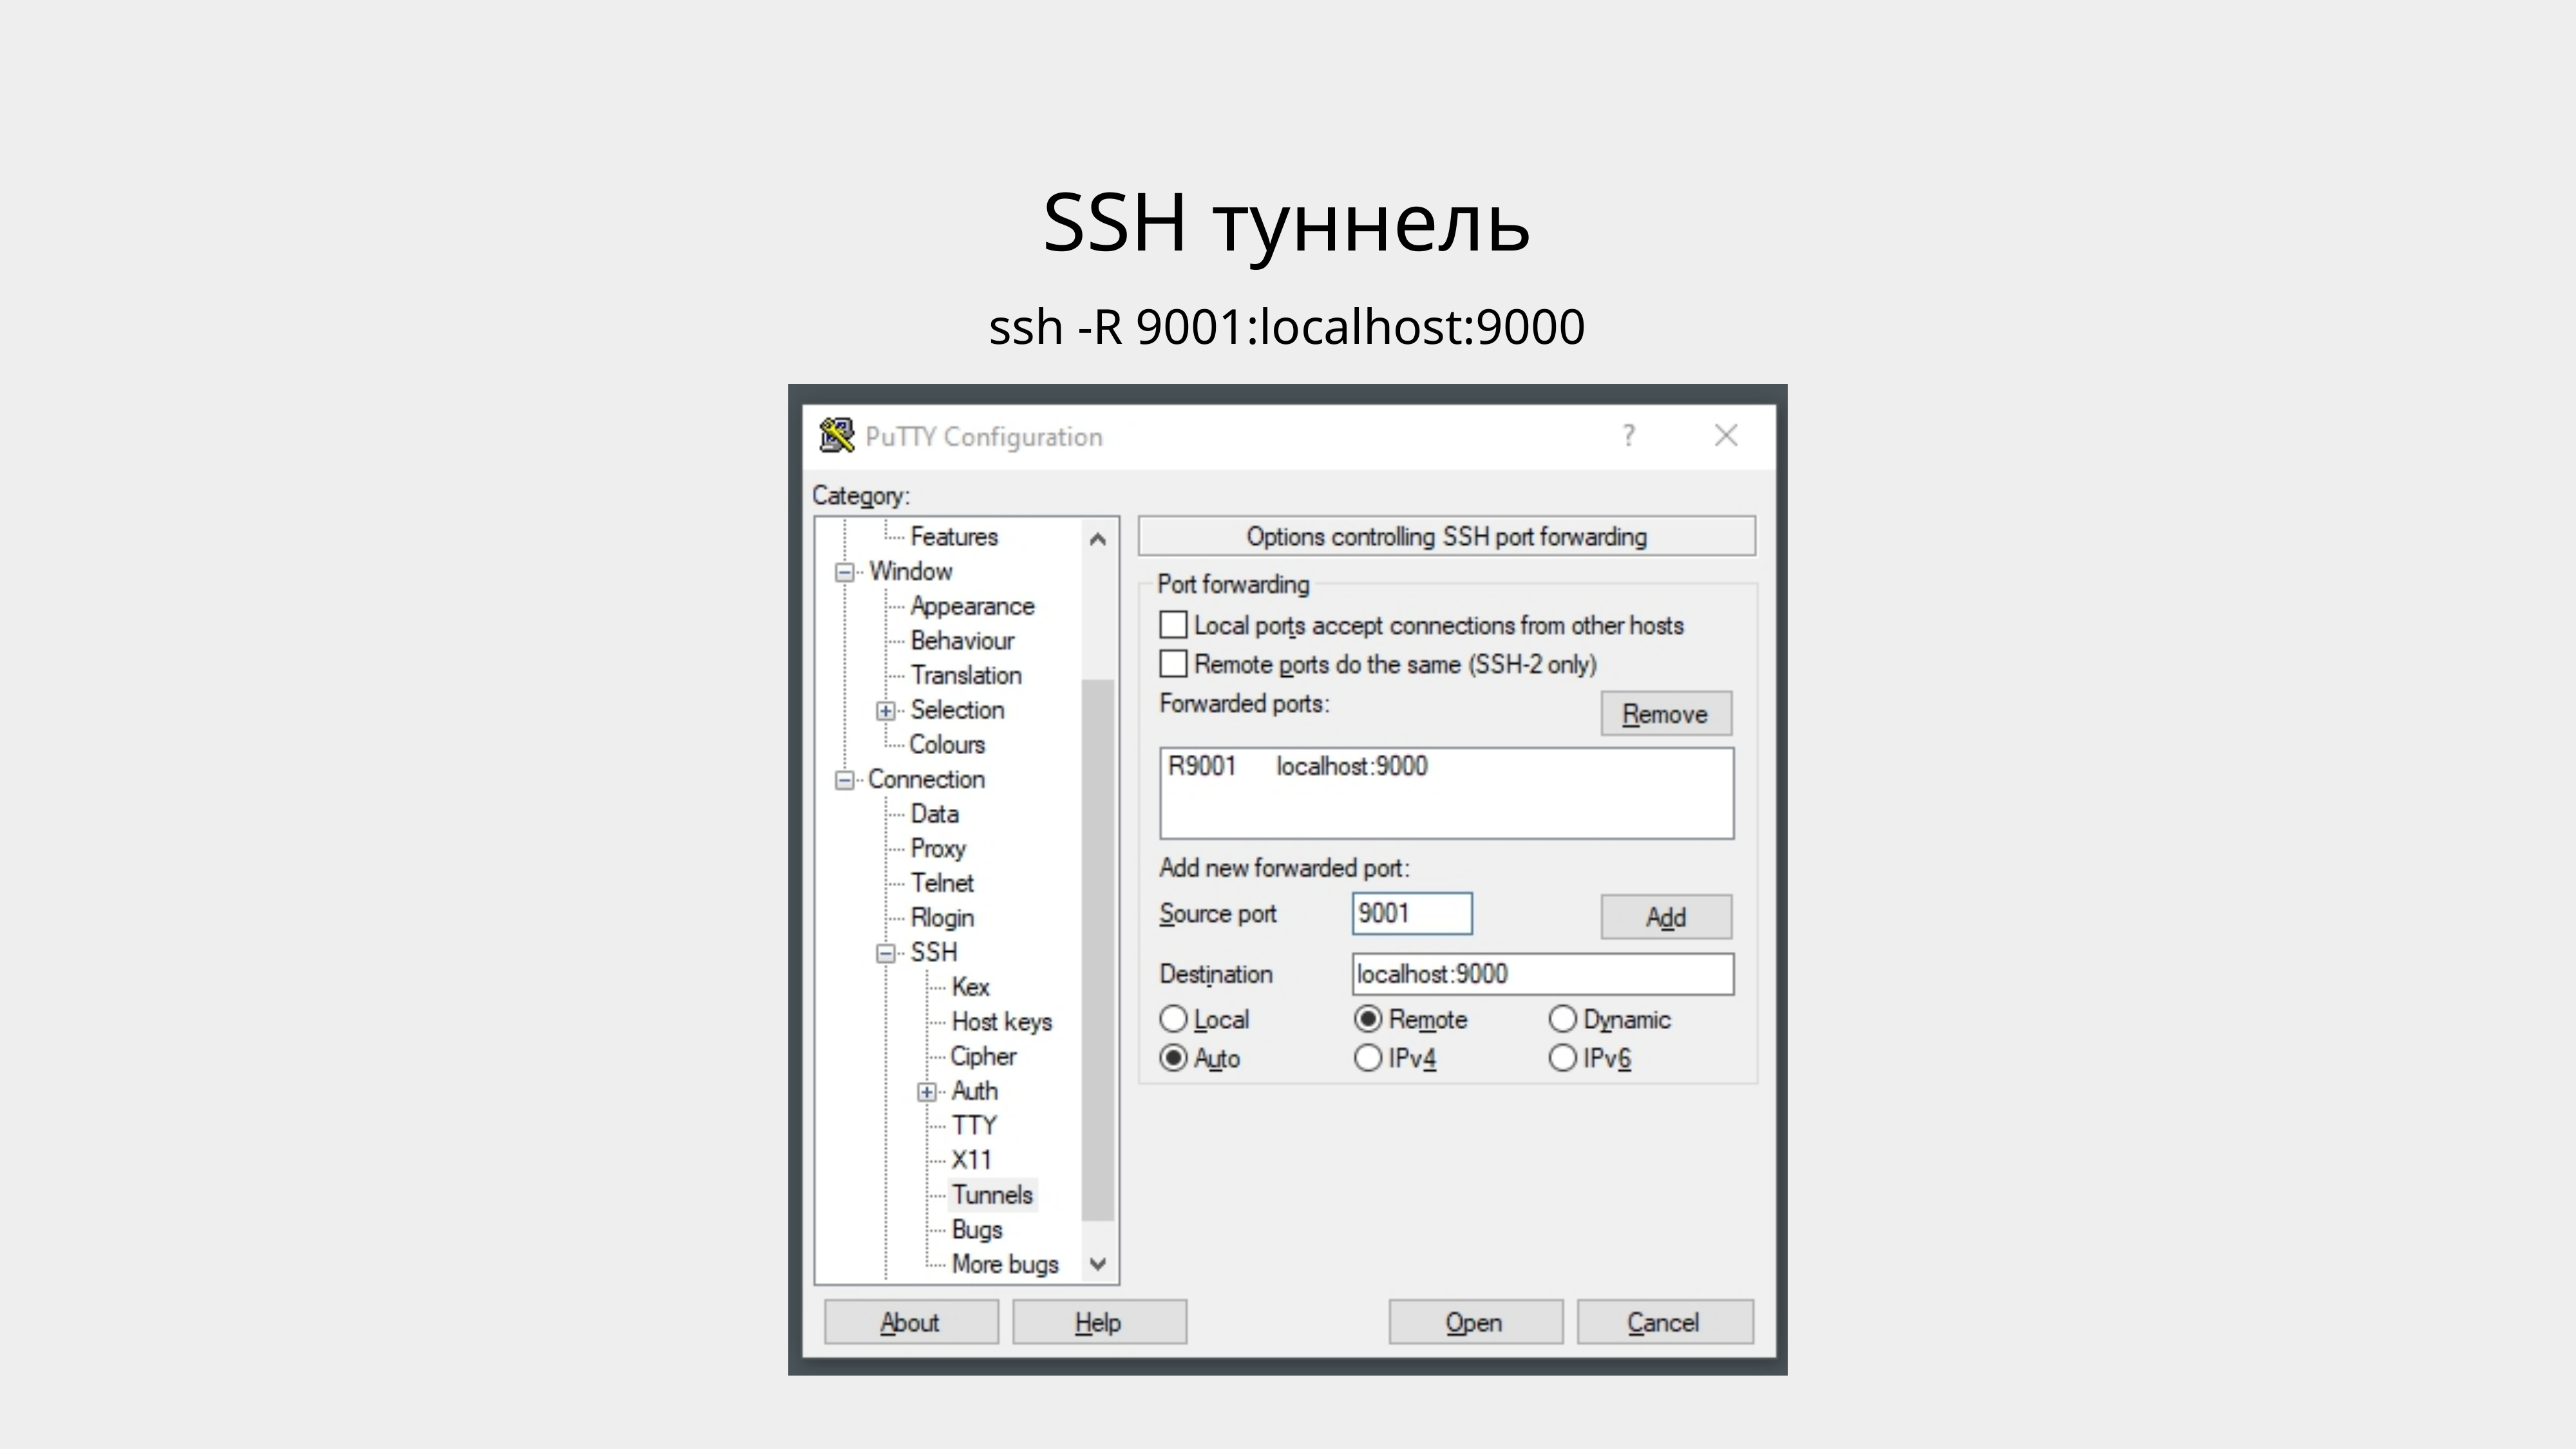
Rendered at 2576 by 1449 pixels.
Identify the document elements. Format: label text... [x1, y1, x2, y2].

text_box SSH туннель ssh -R 9001:localhost:9000 username@hostname [741, 112, 1835, 350]
picture [788, 384, 1788, 1376]
